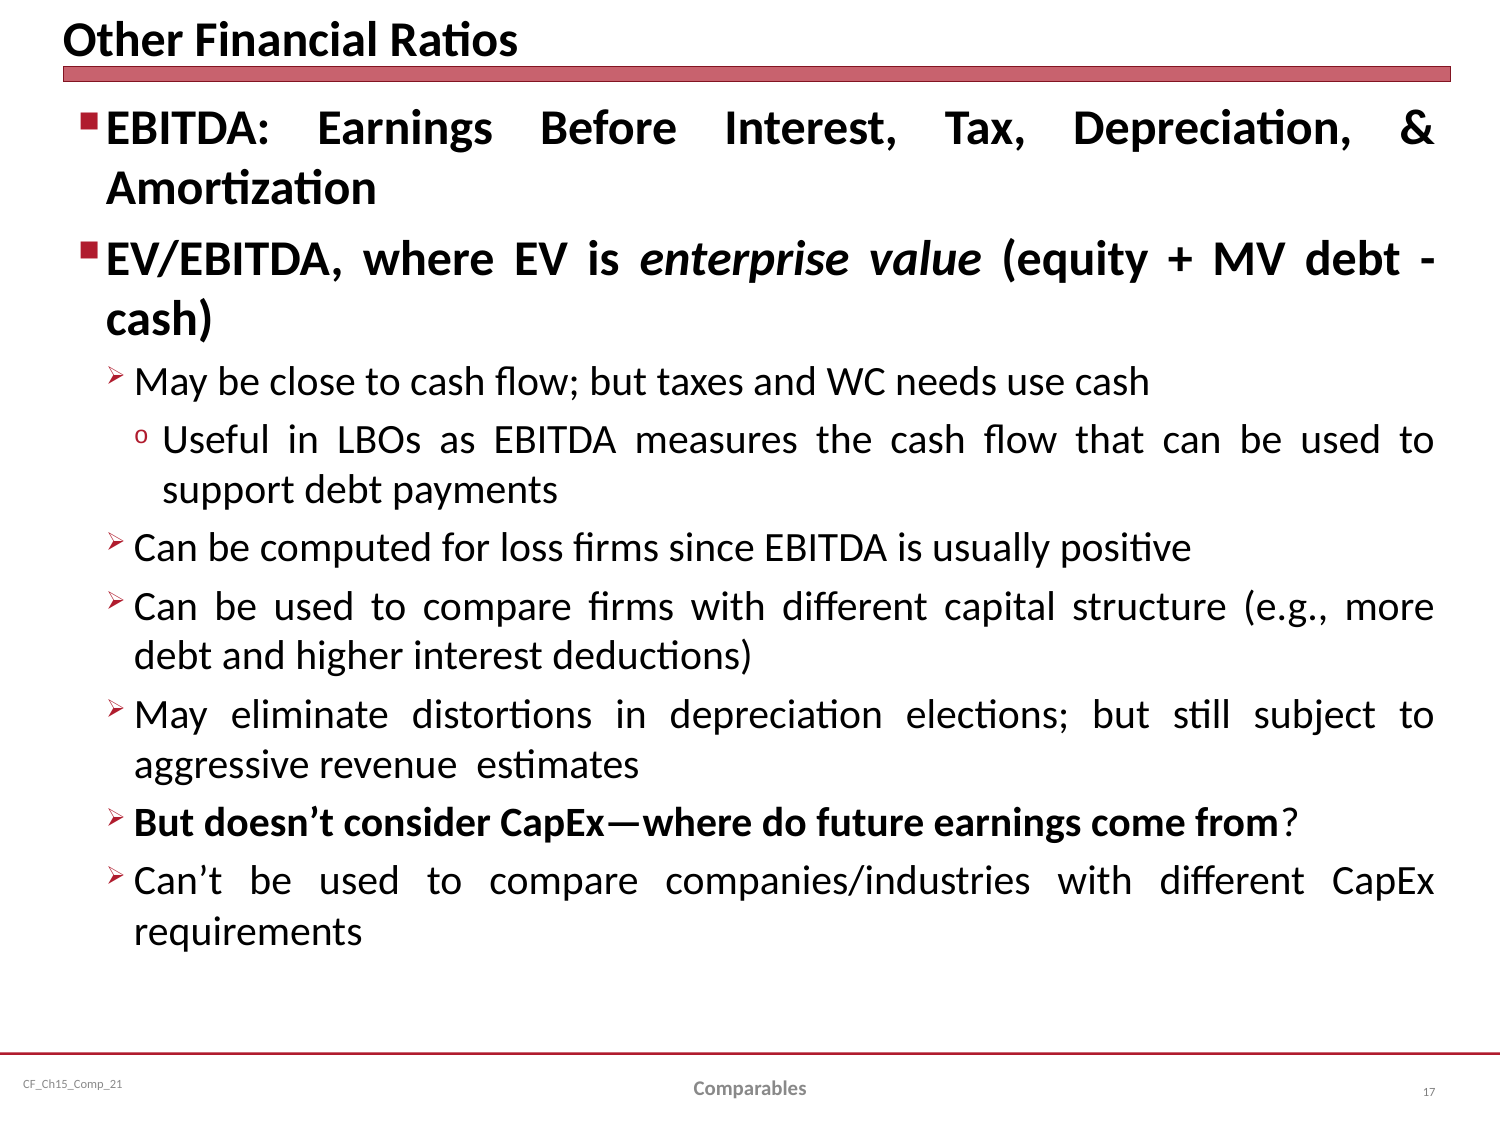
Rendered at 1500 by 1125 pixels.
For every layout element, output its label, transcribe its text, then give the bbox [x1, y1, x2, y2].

list EBITDA: Earnings Before Interest, Tax, Depreciation, & Amortization EV/EBITDA, where EV is enterprise value (equity + MV debt - cash) May be close to cash flow; but taxes and WC needs use cash Useful in LBOs as EBITDA measures the cash flow that can be used to support debt payments Can be computed for loss firms since EBITDA is usually positive Can be used to compare firms with different capital structure (e.g., more debt and higher interest deductions) May eliminate distortions in depreciation elections; but still subject to aggressive revenue estimates But doesn’t consider CapEx—where do future earnings come from? Can’t be used to compare companies/industries with different CapEx requirements [63, 87, 1451, 1041]
slide_number 17 [1375, 1061, 1451, 1122]
title Other Financial Ratios [62, 6, 1451, 67]
footer Comparables [512, 1056, 988, 1117]
